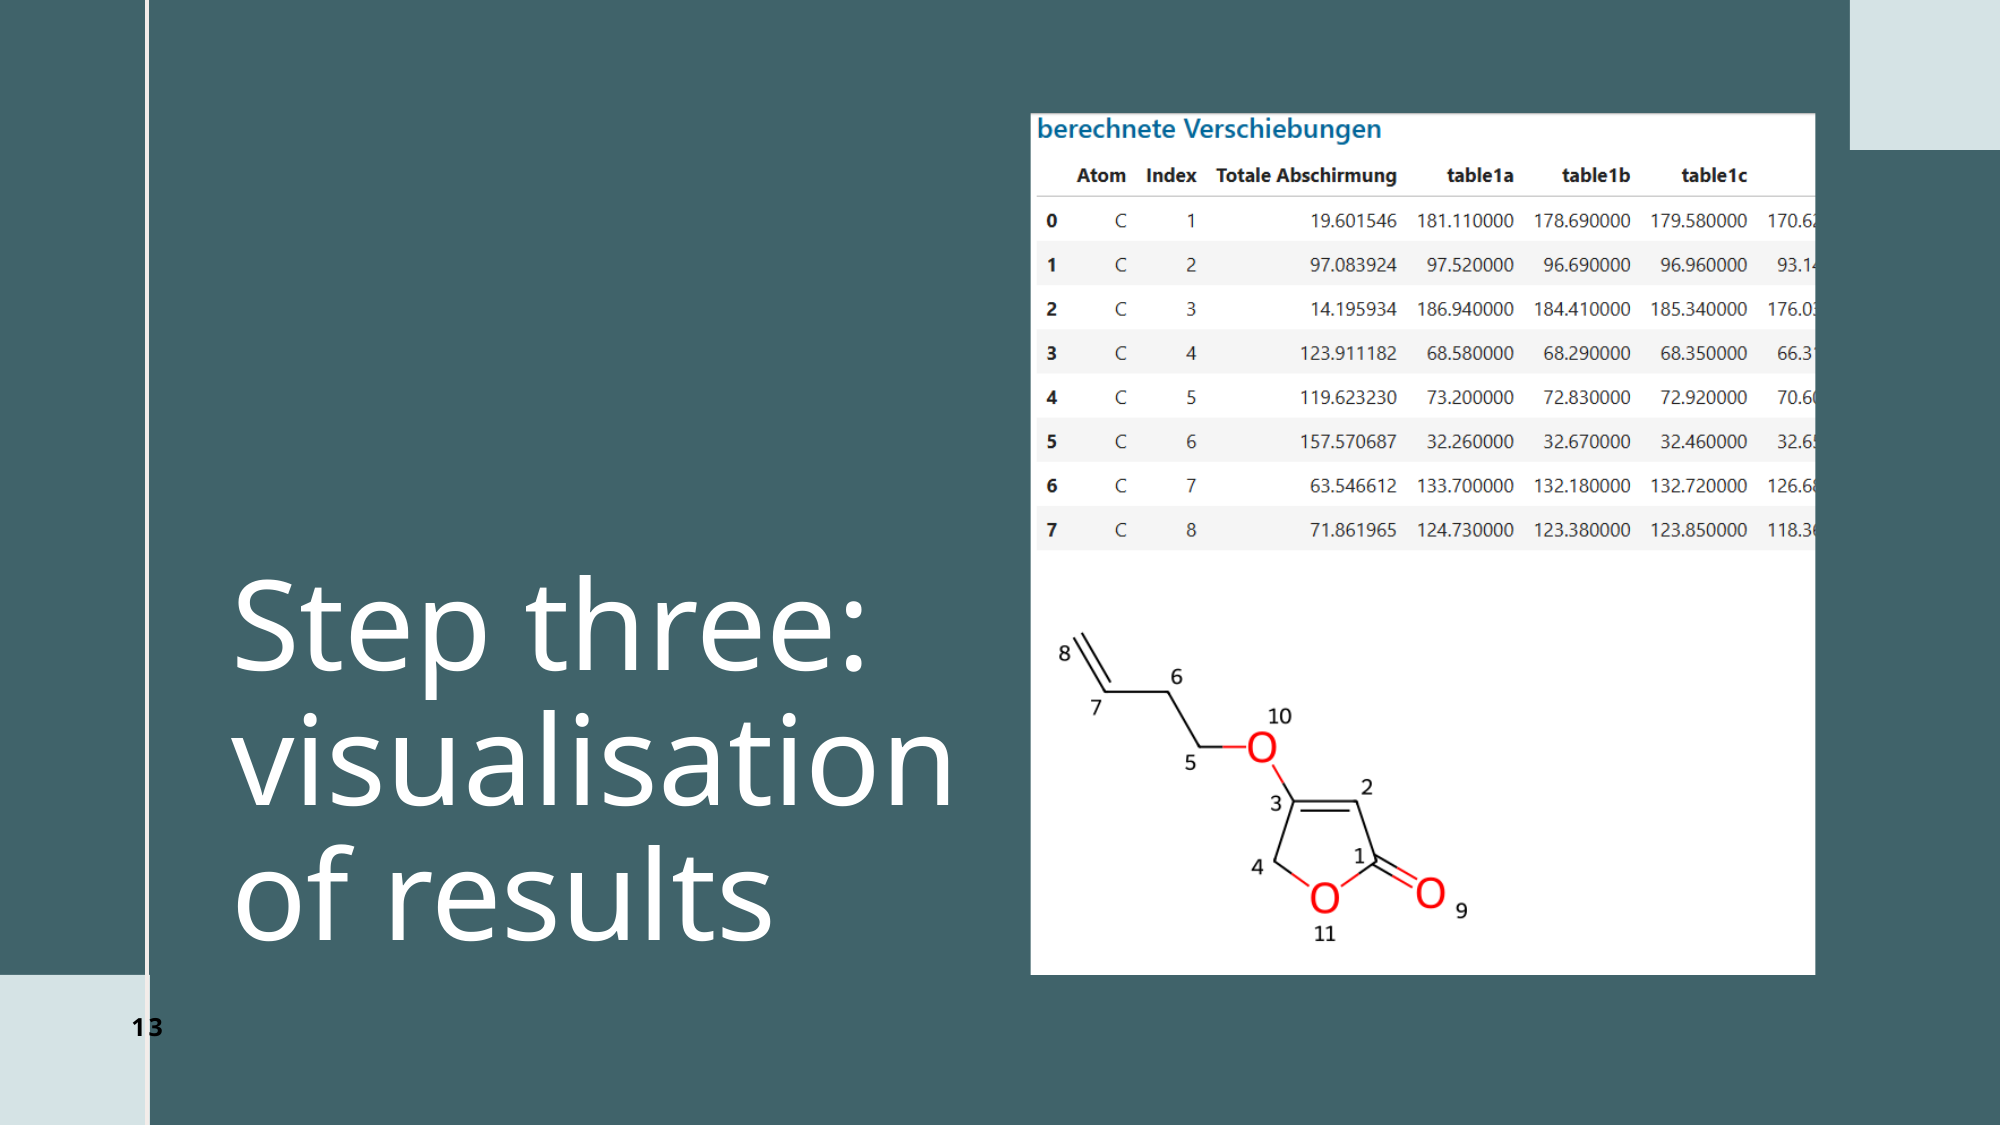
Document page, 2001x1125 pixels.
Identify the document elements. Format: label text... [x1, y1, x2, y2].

slide_number 13 [67, 975, 227, 1082]
title Step three: visualisation of results [216, 113, 1030, 975]
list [1030, 113, 1816, 975]
